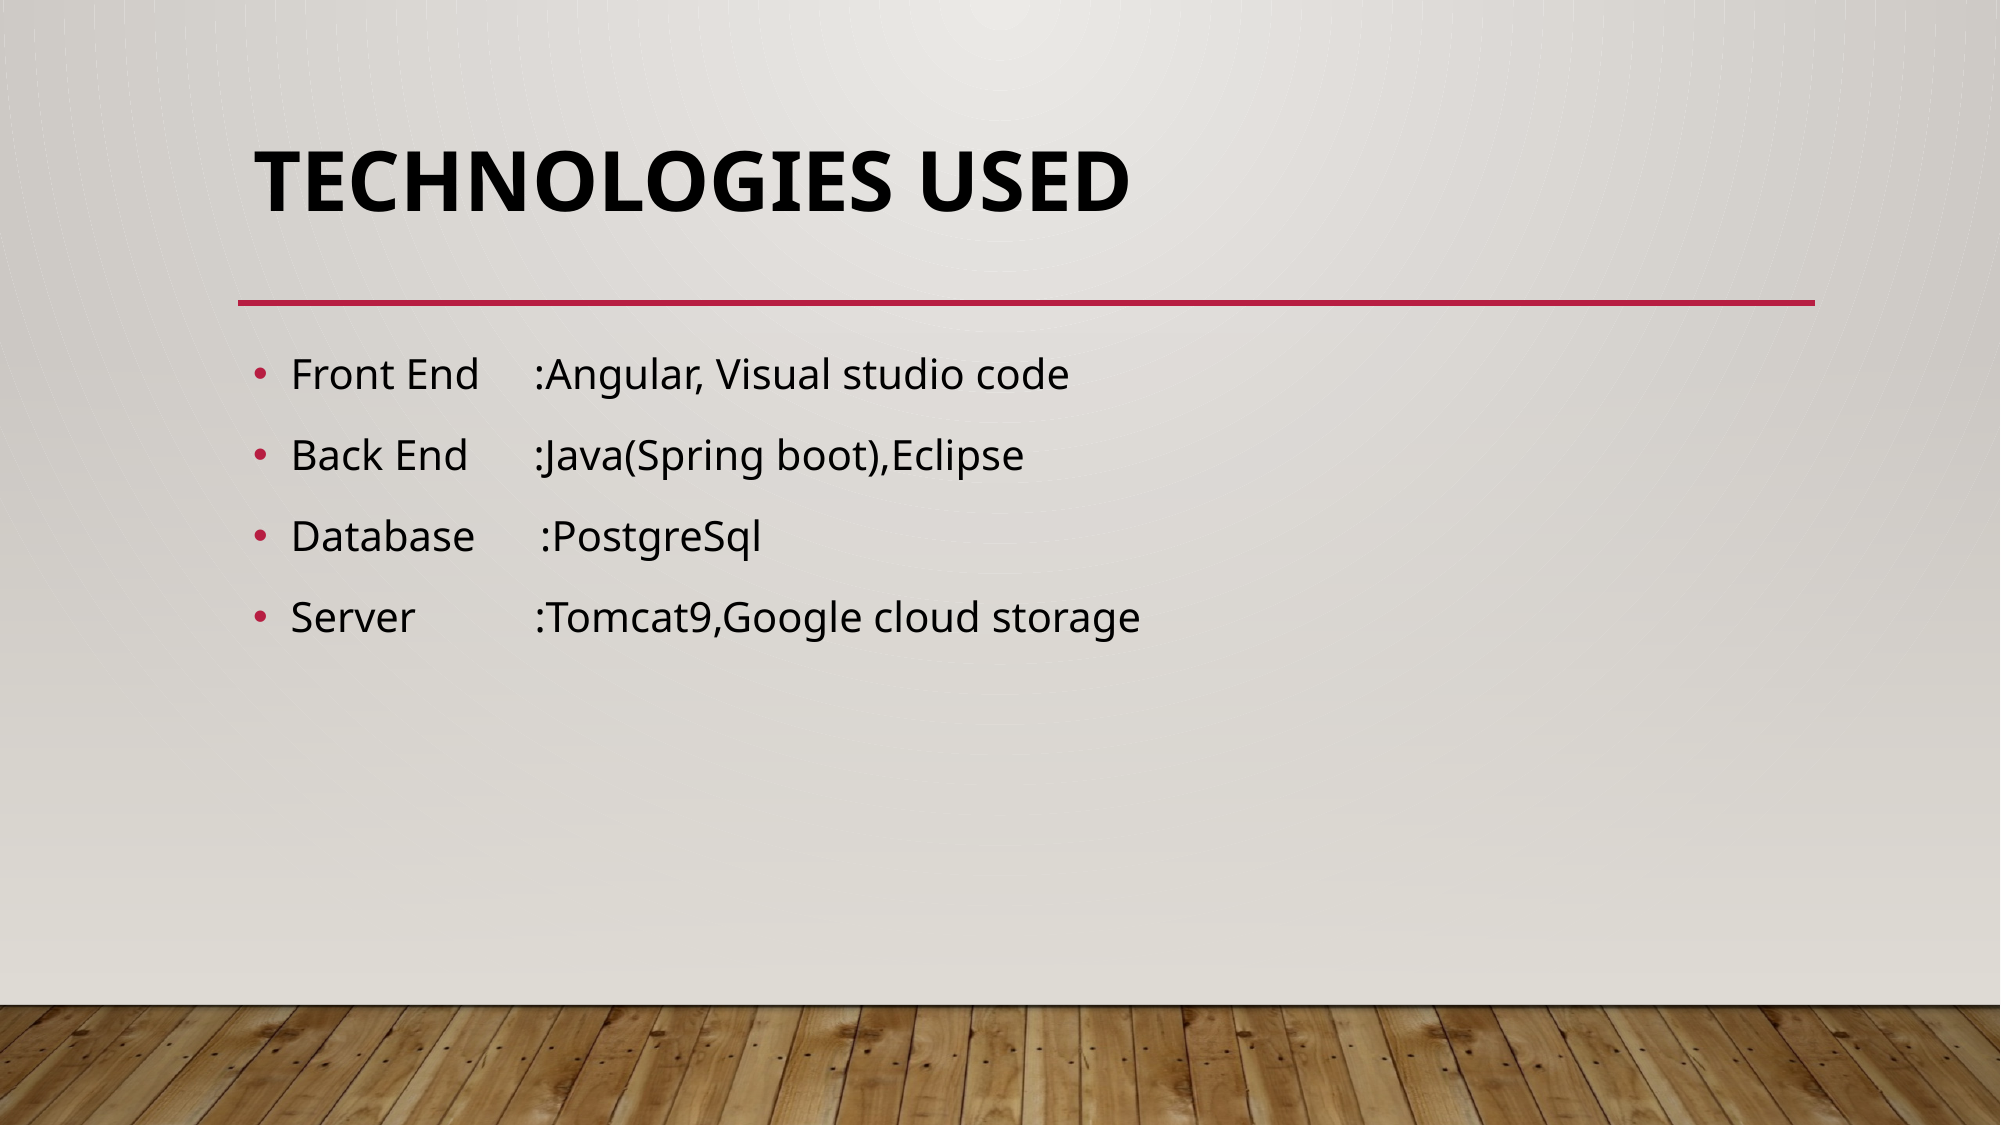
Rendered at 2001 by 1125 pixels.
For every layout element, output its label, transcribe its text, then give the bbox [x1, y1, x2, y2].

picture [0, 1005, 2000, 1125]
list Front End :Angular, Visual studio code Back End :Java(Spring boot),Eclipse Database :PostgreSql Server :Tomcat9,Google cloud storage [238, 330, 1814, 897]
title TECHNOLOGIES USED [238, 131, 1814, 305]
